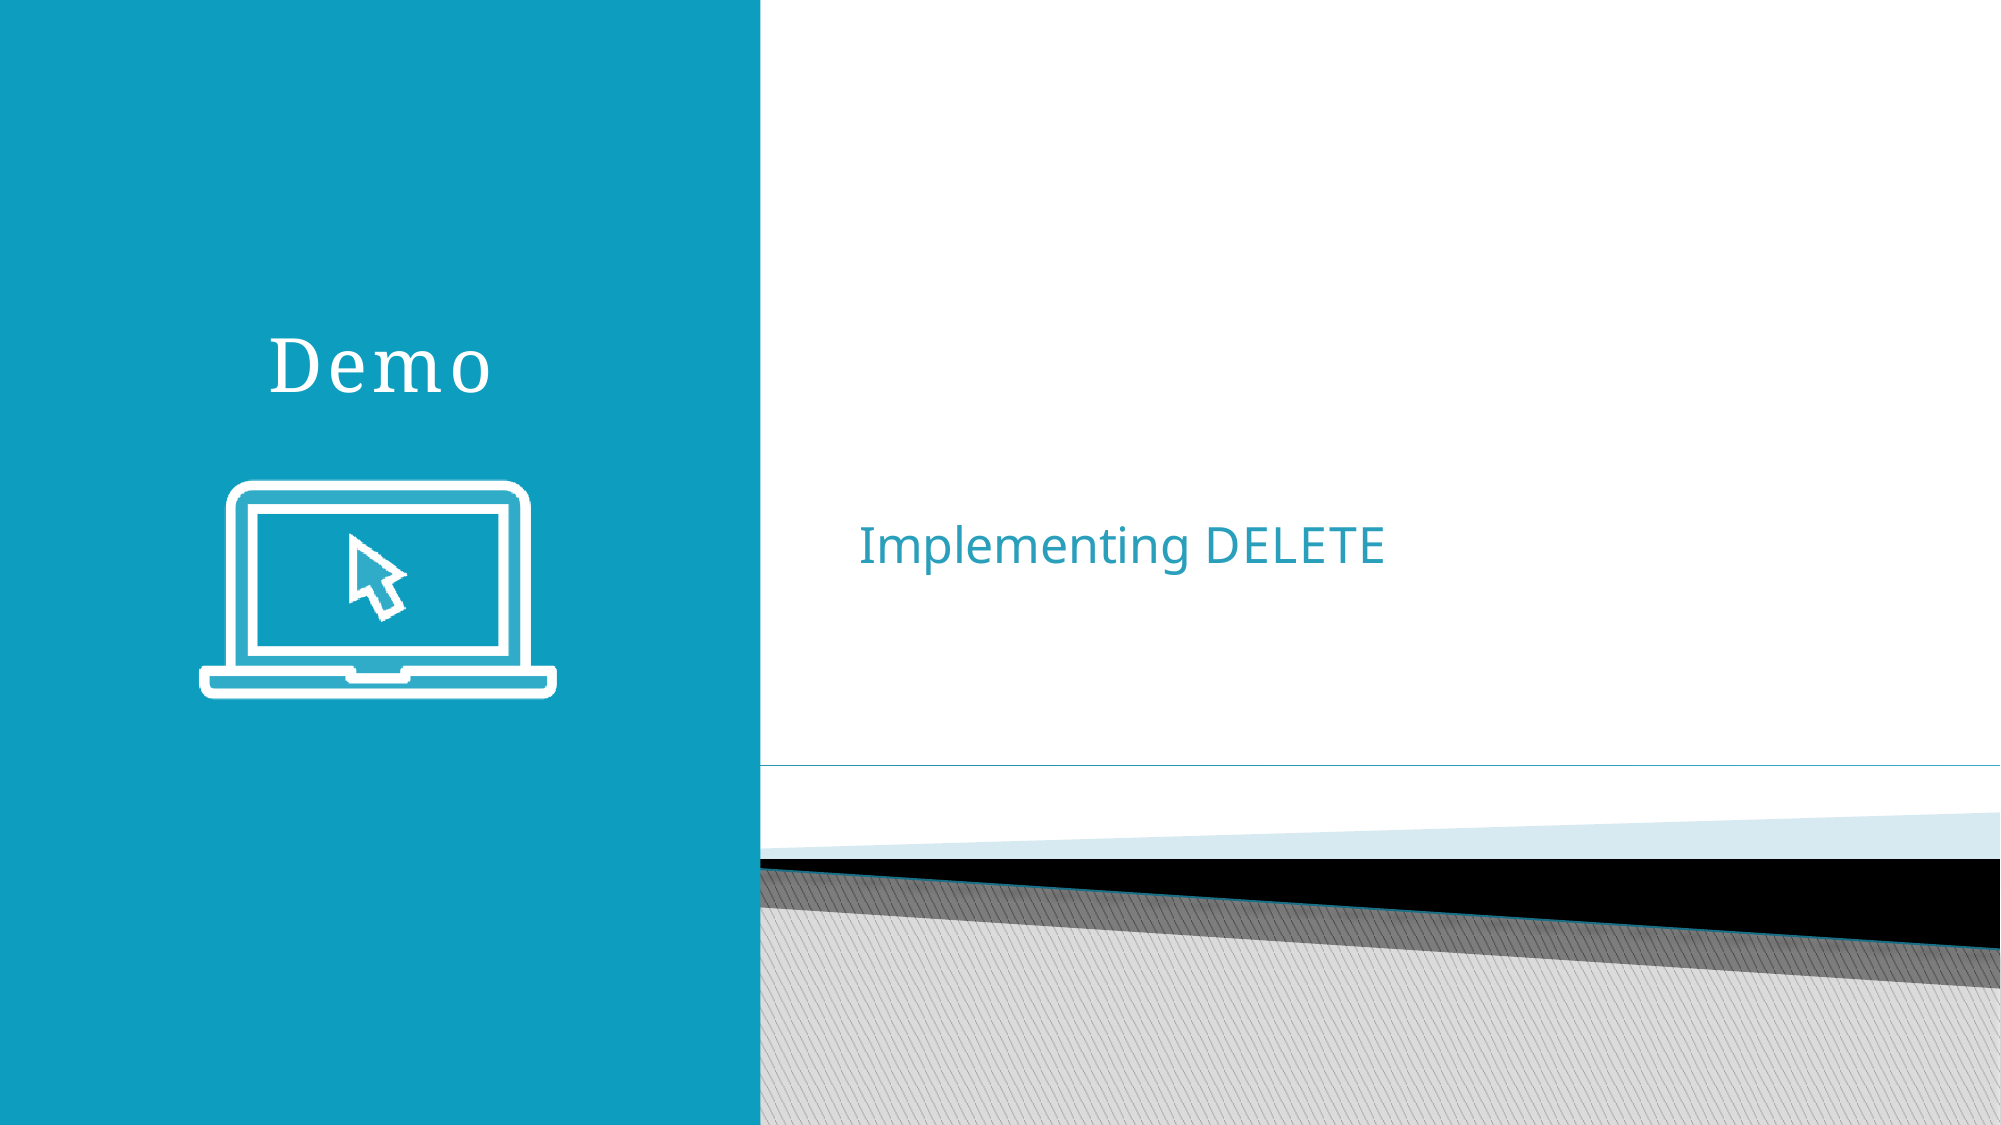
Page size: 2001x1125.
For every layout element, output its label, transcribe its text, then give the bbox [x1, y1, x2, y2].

text_box Implementing DELETE [857, 510, 1429, 573]
picture [761, 871, 2000, 989]
text_box Demo [266, 315, 493, 408]
text_box [0, 0, 761, 1125]
